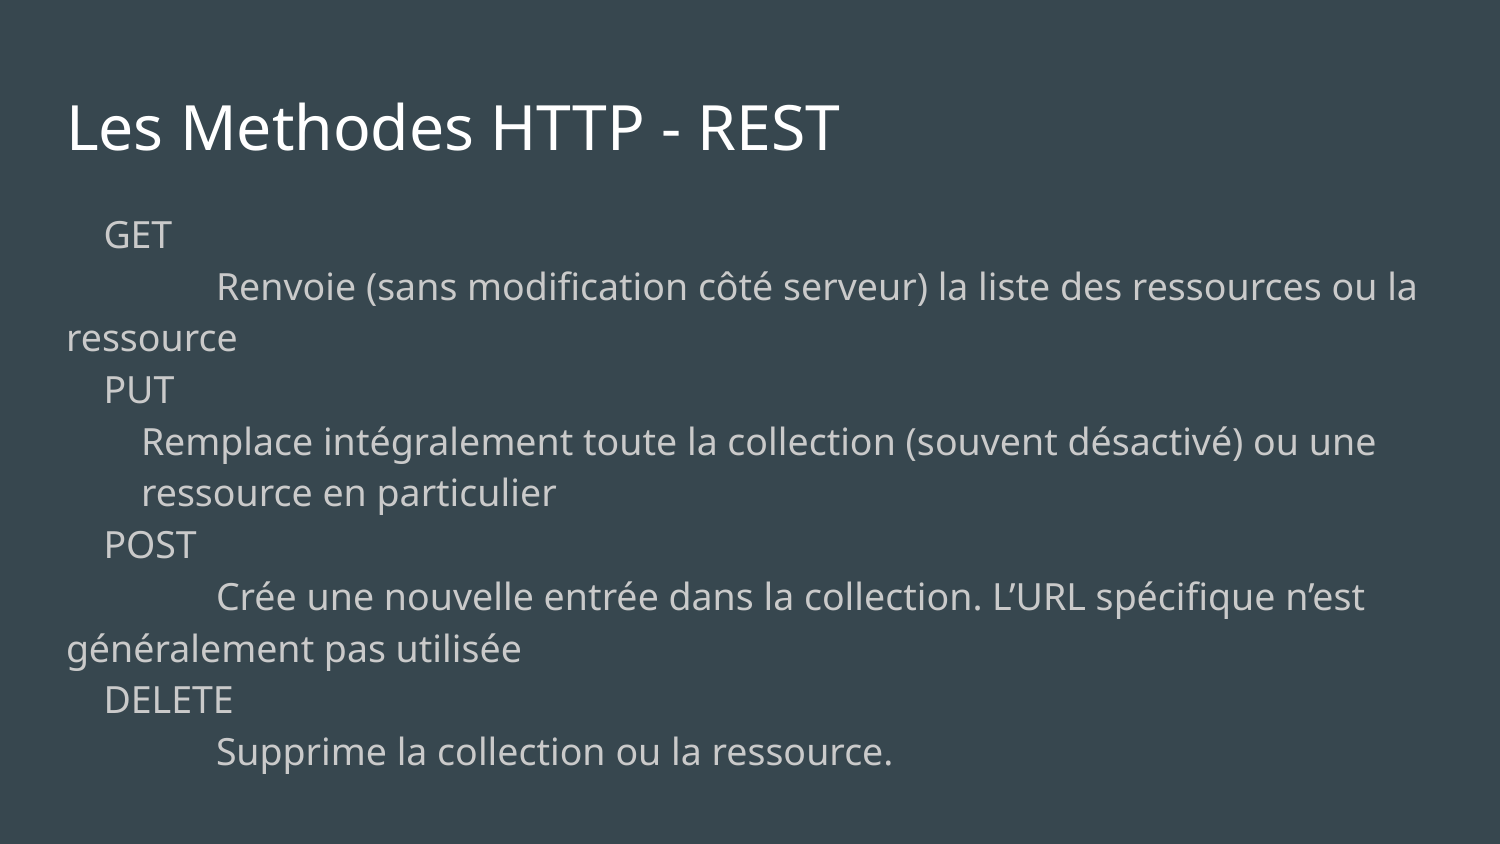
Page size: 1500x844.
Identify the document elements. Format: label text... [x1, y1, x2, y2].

list GET Renvoie (sans modification côté serveur) la liste des ressources ou la ressource PUT Remplace intégralement toute la collection (souvent désactivé) ou une ressource en particulier POST Crée une nouvelle entrée dans la collection. L’URL spécifique n’est généralement pas utilisée DELETE Supprime la collection ou la ressource. [51, 189, 1449, 825]
title Les Methodes HTTP - REST [51, 72, 1449, 167]
